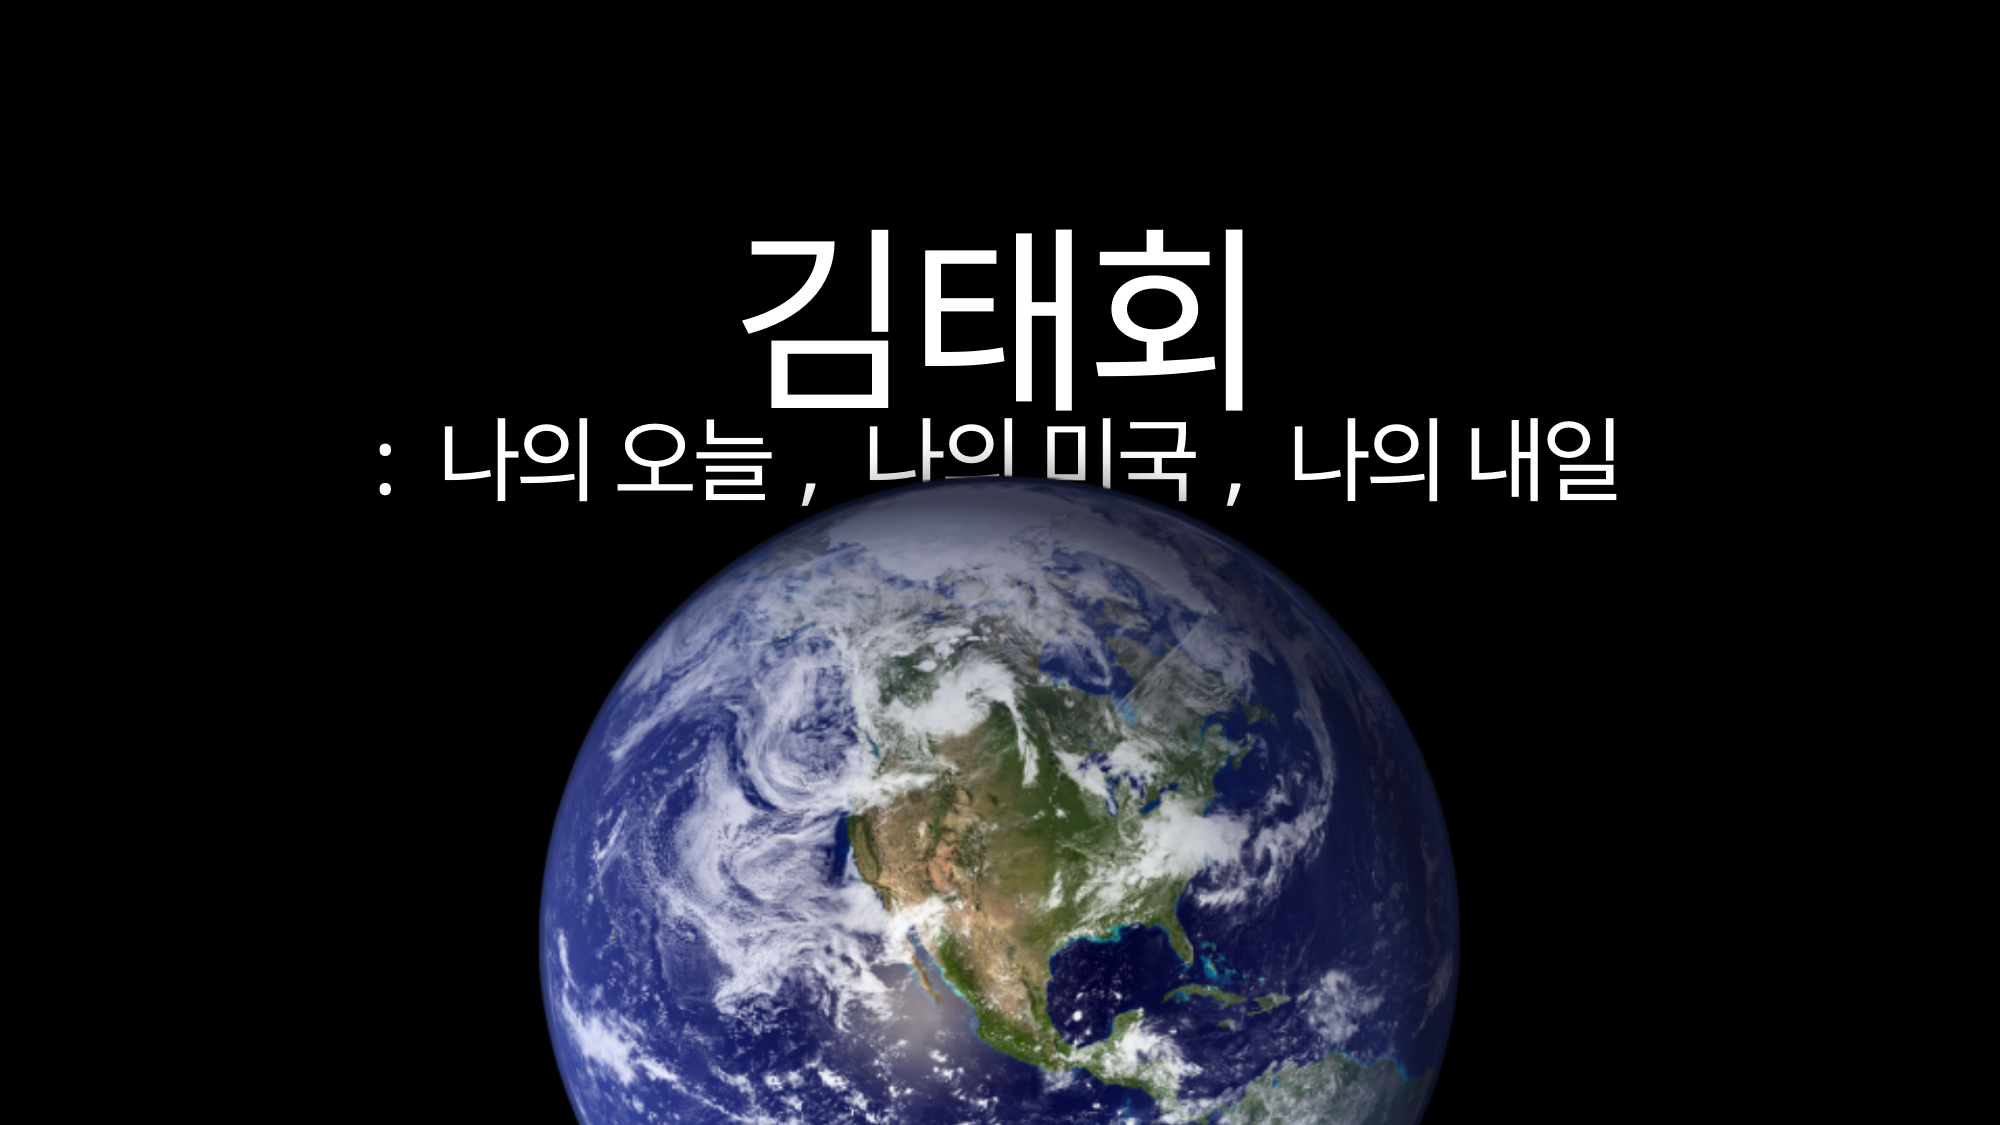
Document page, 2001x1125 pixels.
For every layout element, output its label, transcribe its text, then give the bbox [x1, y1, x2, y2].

text_box 김태회 [715, 187, 1285, 377]
text_box : 나의 오늘, 나의 미국, 나의 내일 [1557, 395, 1641, 521]
text_box : 나의 오늘, 나의 미국, 나의 내일 [359, 395, 459, 521]
picture [479, 416, 1521, 1125]
